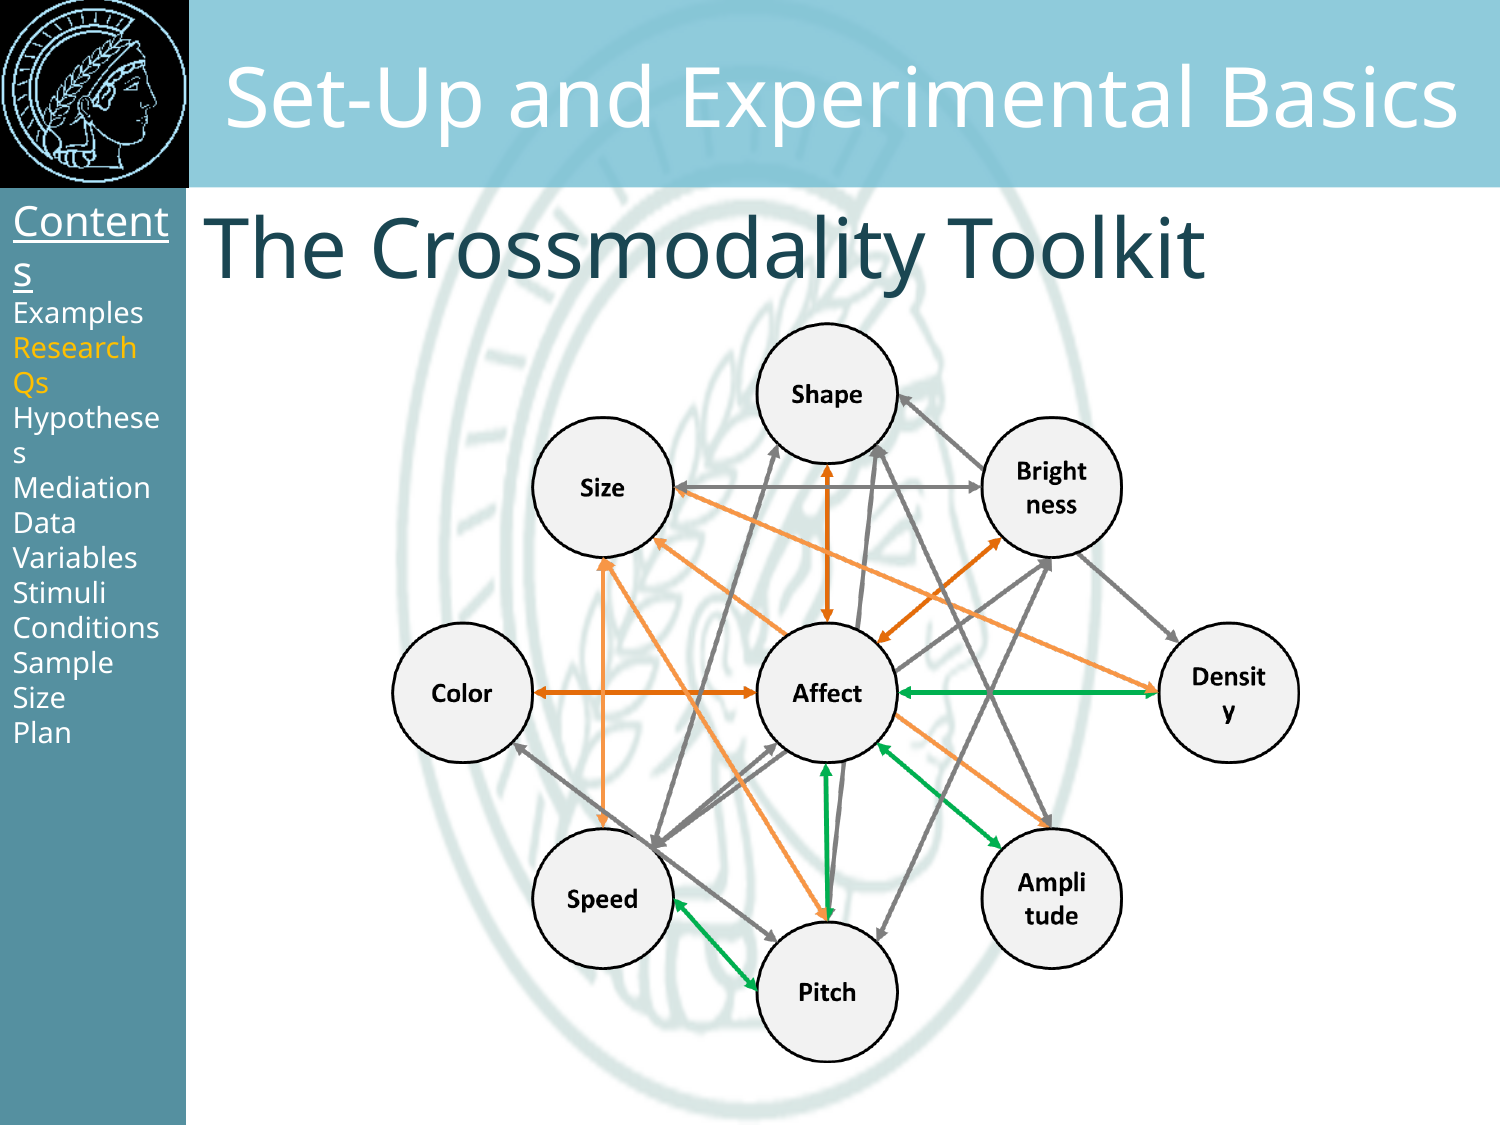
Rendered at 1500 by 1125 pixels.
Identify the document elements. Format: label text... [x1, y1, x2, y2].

picture [0, 0, 189, 188]
text_box Set-Up and Experimental Basics [192, 0, 1500, 187]
text_box [0, 195, 188, 1125]
text_box The Crossmodality Toolkit [188, 187, 1500, 363]
text_box Contents Examples Research Qs Hypotheses Mediation Data Variables Stimuli Conditions Sample Size Plan [0, 196, 186, 757]
picture [391, 322, 1301, 1063]
